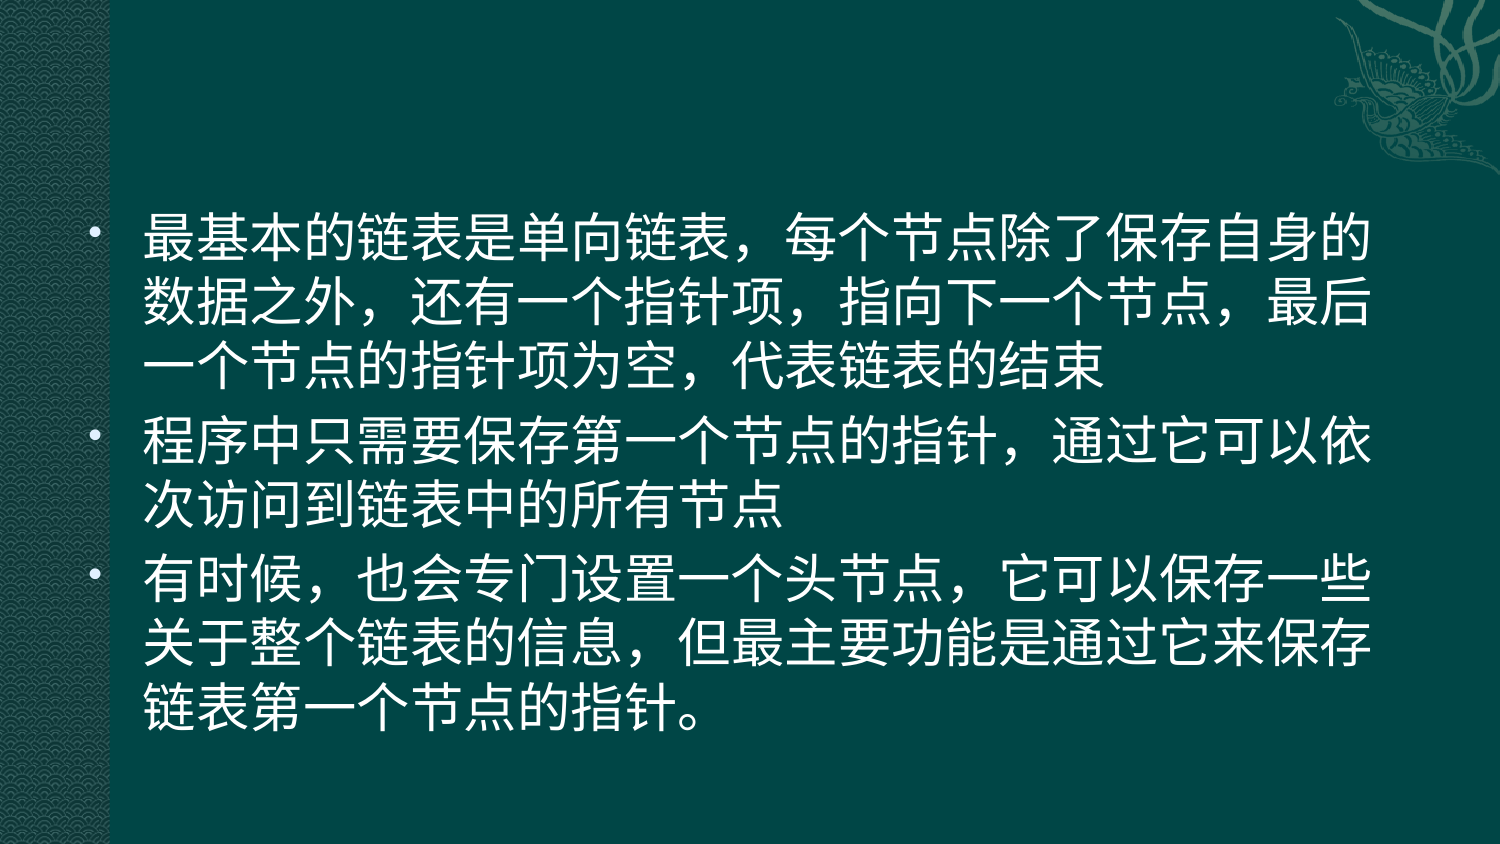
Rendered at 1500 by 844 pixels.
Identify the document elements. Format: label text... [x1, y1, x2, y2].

list 最基本的链表是单向链表，每个节点除了保存自身的数据之外，还有一个指针项，指向下一个节点，最后一个节点的指针项为空，代表链表的结束 程序中只需要保存第一个节点的指针，通过它可以依次访问到链表中的所有节点 有时候，也会专门设置一个头节点，它可以保存一些关于整个链表的信息，但最主要功能是通过它来保存链表第一个节点的指针。 [75, 196, 1425, 754]
picture [0, 0, 110, 844]
